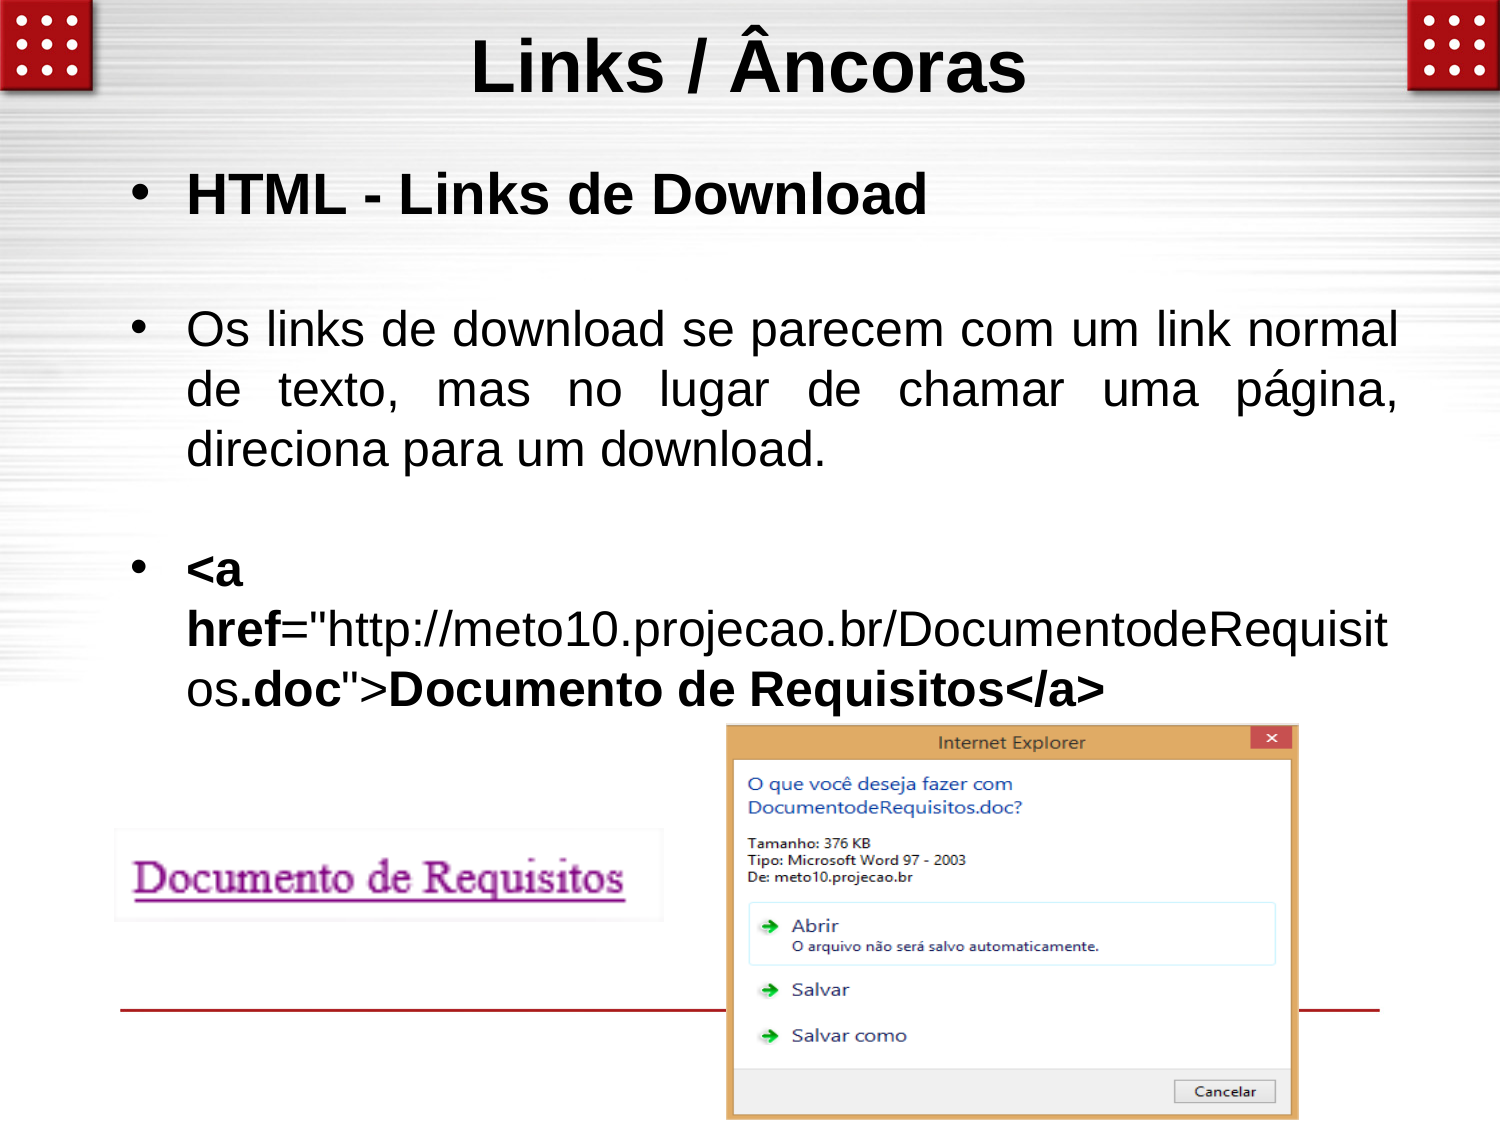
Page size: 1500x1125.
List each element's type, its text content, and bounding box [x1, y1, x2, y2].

picture [0, 0, 1500, 1125]
text_box HTML - Links de Download Os links de download se parecem com um link normal de texto, mas no lugar de chamar uma página, direciona para um download. <a href="http://meto10.projecao.br/DocumentodeRequisitos.doc">Documento de Requisitos</a> [115, 148, 1415, 724]
title Links / Âncoras [100, 9, 1400, 114]
